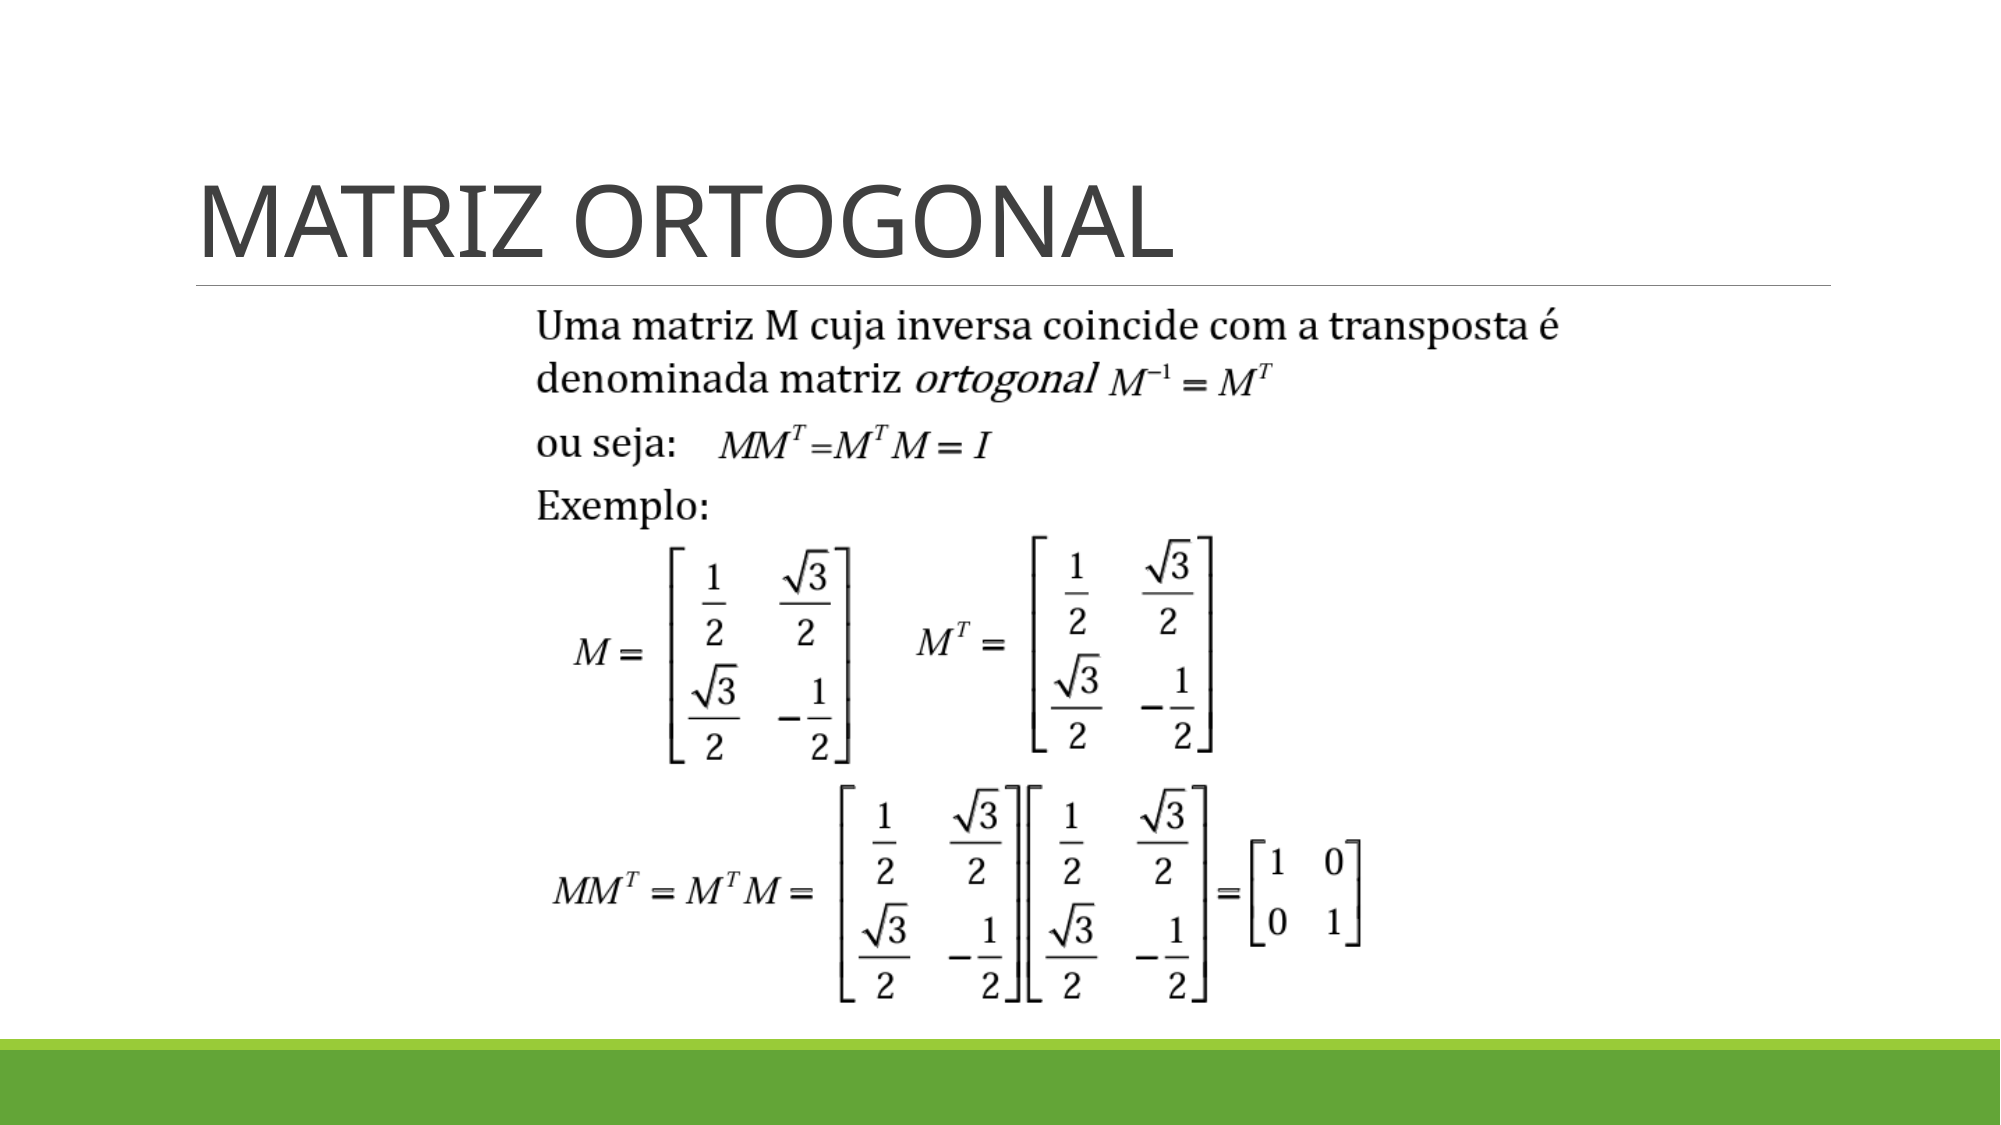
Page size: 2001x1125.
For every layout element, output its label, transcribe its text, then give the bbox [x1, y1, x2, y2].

title MATRIZ ORTOGONAL [180, 47, 1830, 285]
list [522, 302, 1571, 1021]
